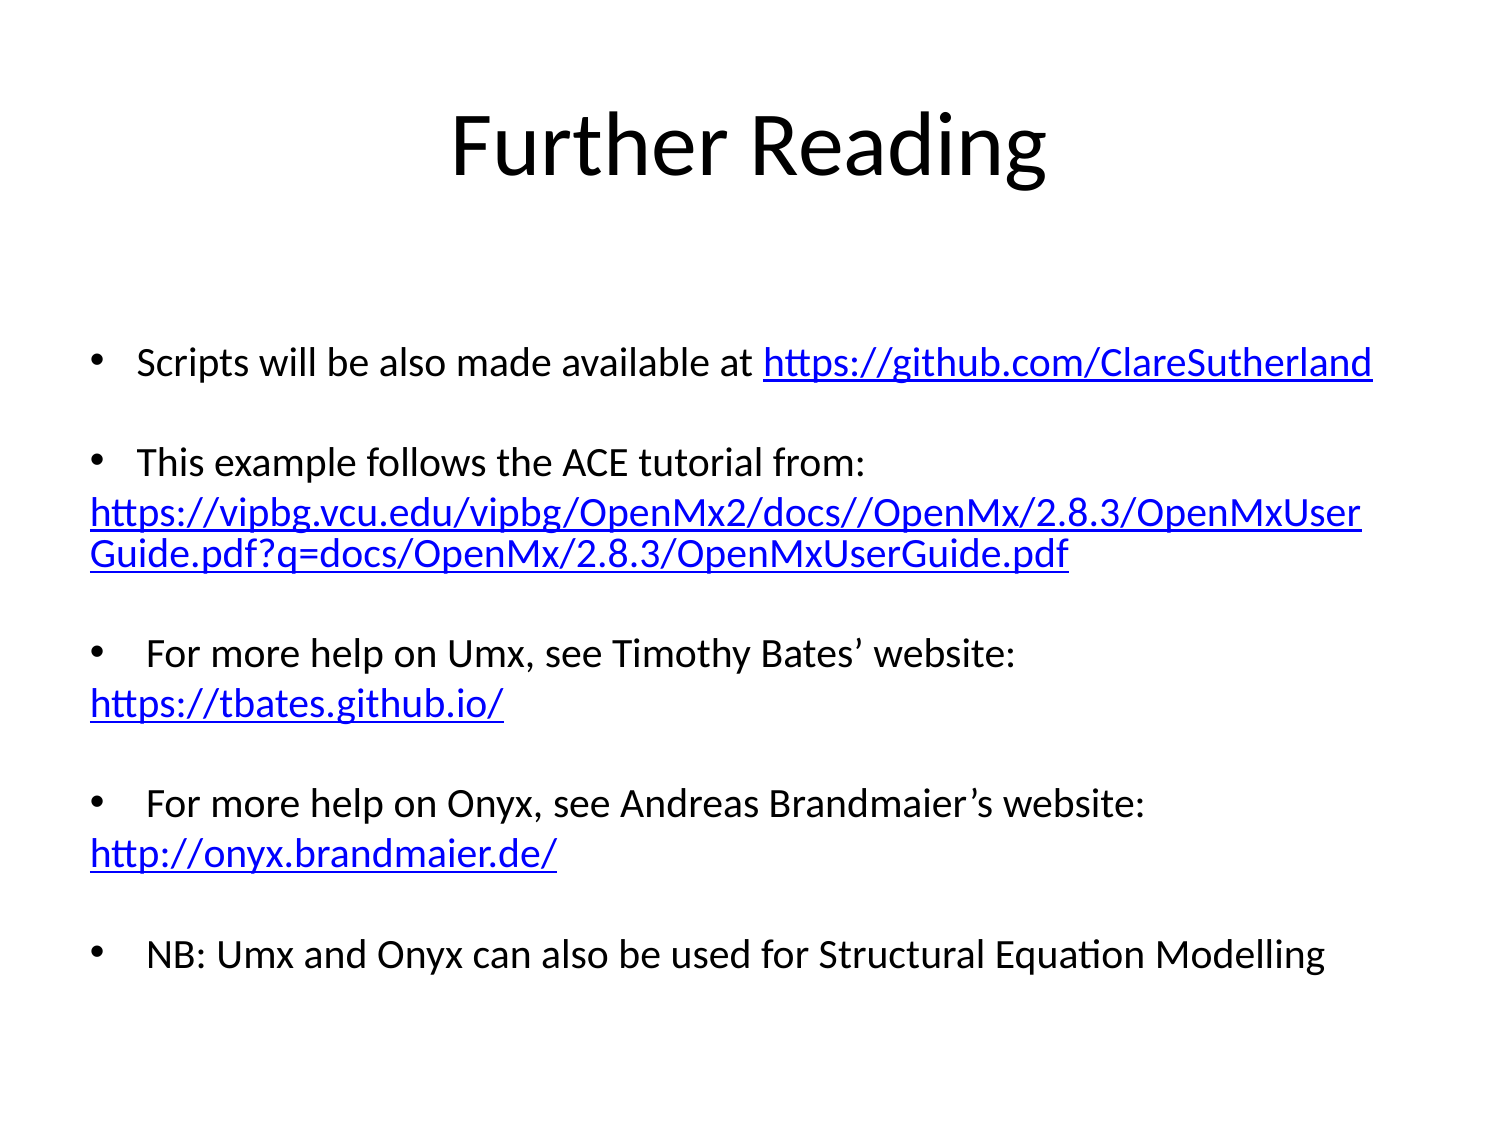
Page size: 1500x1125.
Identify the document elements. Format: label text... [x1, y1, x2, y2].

text_box Scripts will be also made available at https://github.com/ClareSutherland This example follows the ACE tutorial from: https://vipbg.vcu.edu/vipbg/OpenMx2/docs//OpenMx/2.8.3/OpenMxUserGuide.pdf?q=docs/OpenMx/2.8.3/OpenMxUserGuide.pdf For more help on Umx, see Timothy Bates’ website: https://tbates.github.io/ For more help on Onyx, see Andreas Brandmaier’s website: http://onyx.brandmaier.de/ NB: Umx and Onyx can also be used for Structural Equation Modelling [75, 327, 1399, 1043]
title Further Reading [75, 45, 1425, 233]
